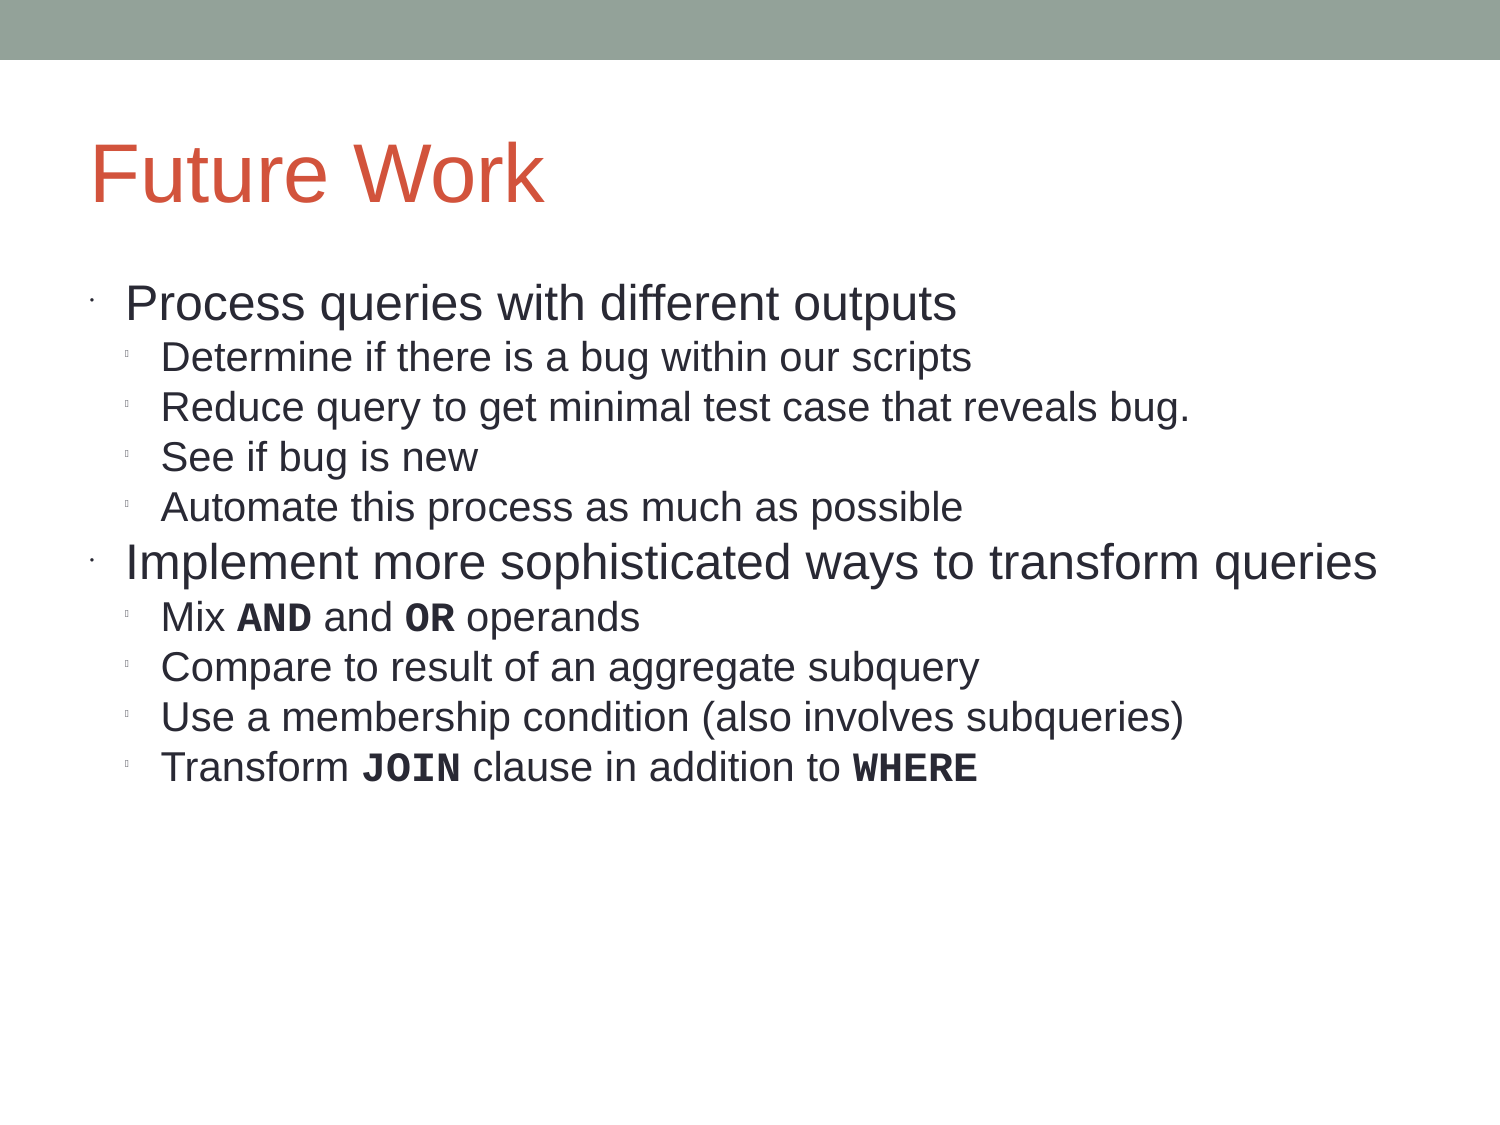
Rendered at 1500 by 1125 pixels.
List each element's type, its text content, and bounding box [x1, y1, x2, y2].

text_box Process queries with different outputs Determine if there is a bug within our scripts Reduce query to get minimal test case that reveals bug. See if bug is new Automate this process as much as possible Implement more sophisticated ways to transform queries Mix AND and OR operands Compare to result of an aggregate subquery Use a membership condition (also involves subqueries) Transform JOIN clause in addition to WHERE [74, 262, 1440, 1080]
text_box Future Work [75, 87, 1425, 250]
